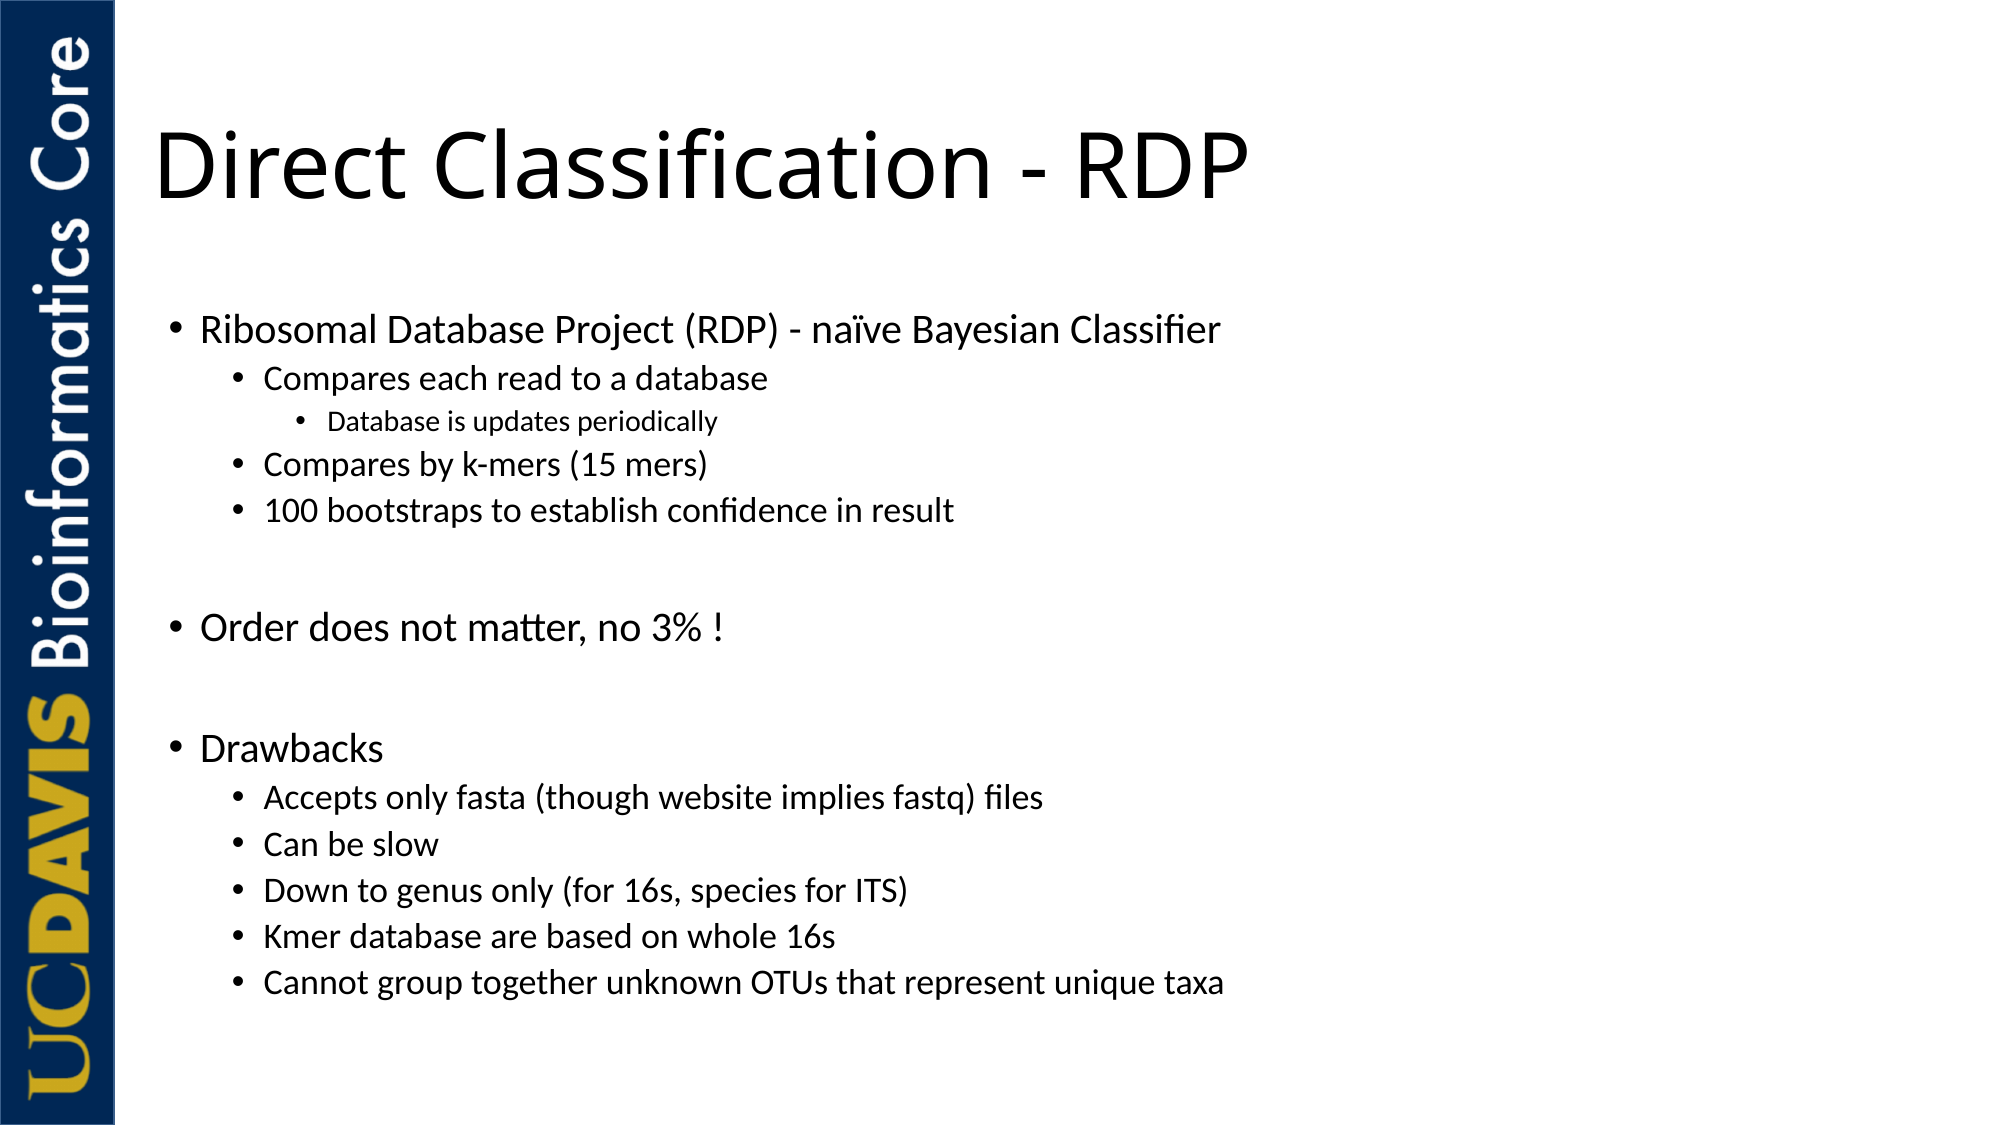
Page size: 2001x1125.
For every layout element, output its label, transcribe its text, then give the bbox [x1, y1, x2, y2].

picture [8, 0, 112, 1121]
list Ribosomal Database Project (RDP) - naïve Bayesian Classifier Compares each read to a database Database is updates periodically Compares by k-mers (15 mers) 100 bootstraps to establish confidence in result Order does not matter, no 3% ! Drawbacks Accepts only fasta (though website implies fastq) files Can be slow Down to genus only (for 16s, species for ITS) Kmer database are based on whole 16s Cannot group together unknown OTUs that represent unique taxa [153, 299, 1879, 1014]
title Direct Classification - RDP [137, 59, 1863, 278]
